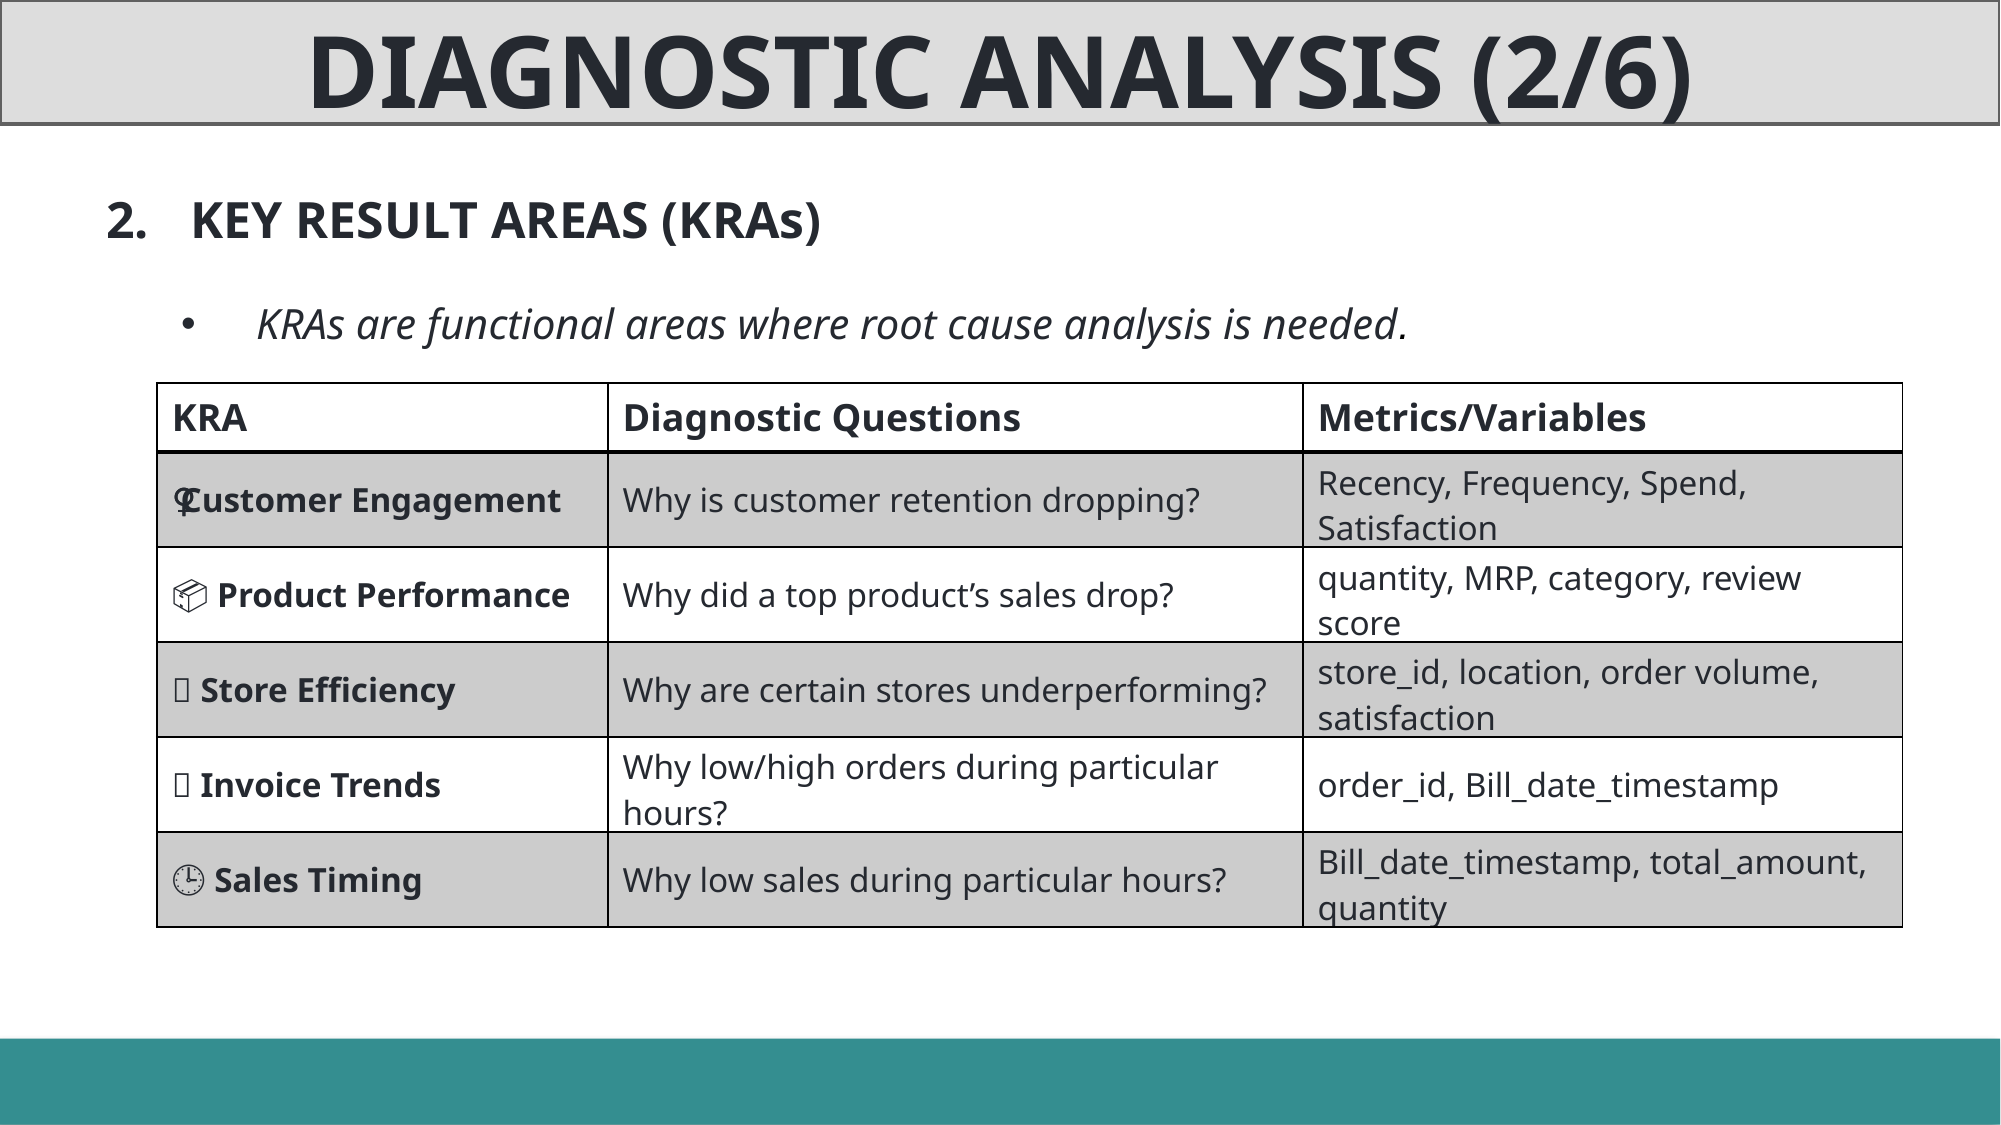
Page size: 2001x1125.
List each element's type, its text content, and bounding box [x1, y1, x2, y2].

text_box DIAGNOSTIC ANALYSIS (2/6) [0, 0, 2000, 126]
table_cell Why low sales during particular hours? [609, 833, 1302, 926]
table_cell quantity, MRP, category, review score [1304, 548, 1902, 641]
table_cell 🏪 Store Efficiency [158, 643, 607, 736]
table_cell 🕒 Sales Timing [158, 833, 607, 926]
table_cell 🧍‍♀️ Customer Engagement [158, 454, 607, 546]
table_header Diagnostic Questions [609, 384, 1302, 450]
table_header Metrics/Variables [1304, 384, 1902, 450]
table_cell Why are certain stores underperforming? [609, 643, 1302, 736]
table_cell Why did a top product’s sales drop? [609, 548, 1302, 641]
table_cell store_id, location, order volume, satisfaction [1304, 643, 1902, 736]
table_cell 🧾 Invoice Trends [158, 738, 607, 831]
table_cell Why low/high orders during particular hours? [609, 738, 1302, 831]
table_cell Why is customer retention dropping? [609, 454, 1302, 546]
table_cell Bill_date_timestamp, total_amount, quantity [1304, 833, 1902, 926]
table_header KRA [158, 384, 607, 450]
text_box KEY RESULT AREAS (KRAs) KRAs are functional areas where root cause analysis is needed. [91, 180, 1903, 356]
table_cell 📦 Product Performance [158, 548, 607, 641]
table_cell Recency, Frequency, Spend, Satisfaction [1304, 454, 1902, 546]
table_cell order_id, Bill_date_timestamp [1304, 738, 1902, 831]
